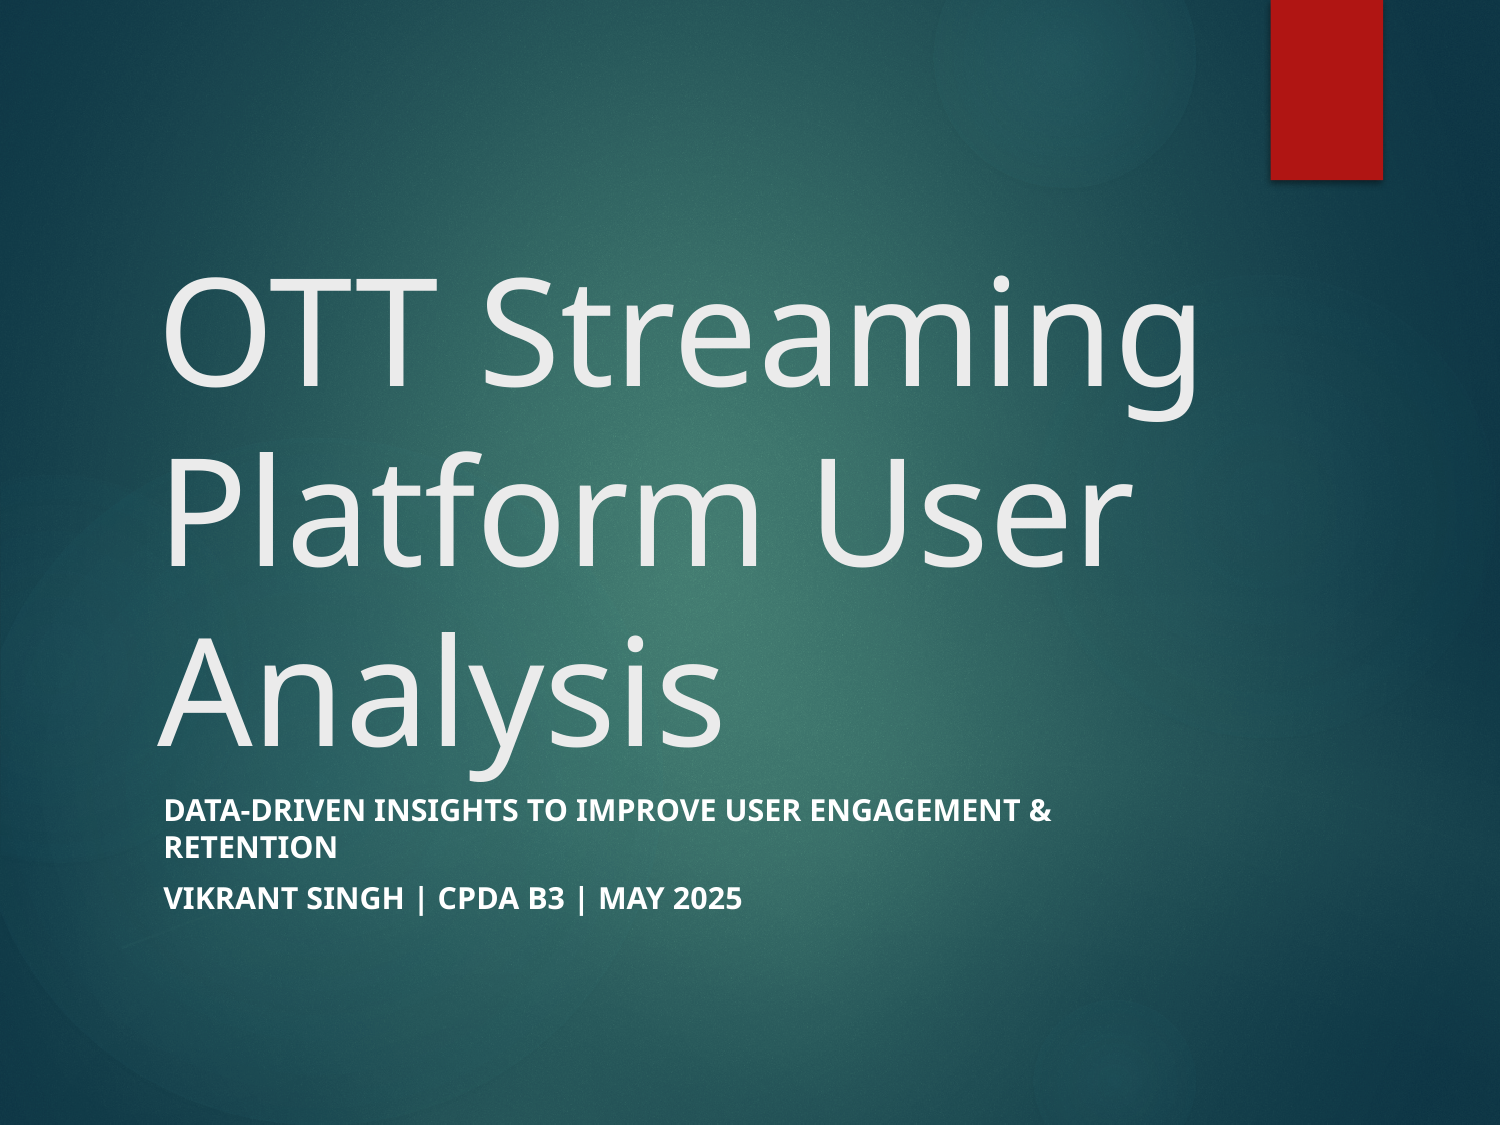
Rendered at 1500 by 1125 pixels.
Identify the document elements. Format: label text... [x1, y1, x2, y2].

subtitle Data-Driven Insights to Improve User Engagement & Retention Vikrant Singh | CPDA B3 | May 2025 [148, 783, 1235, 925]
title OTT Streaming Platform User Analysis [142, 237, 1229, 784]
